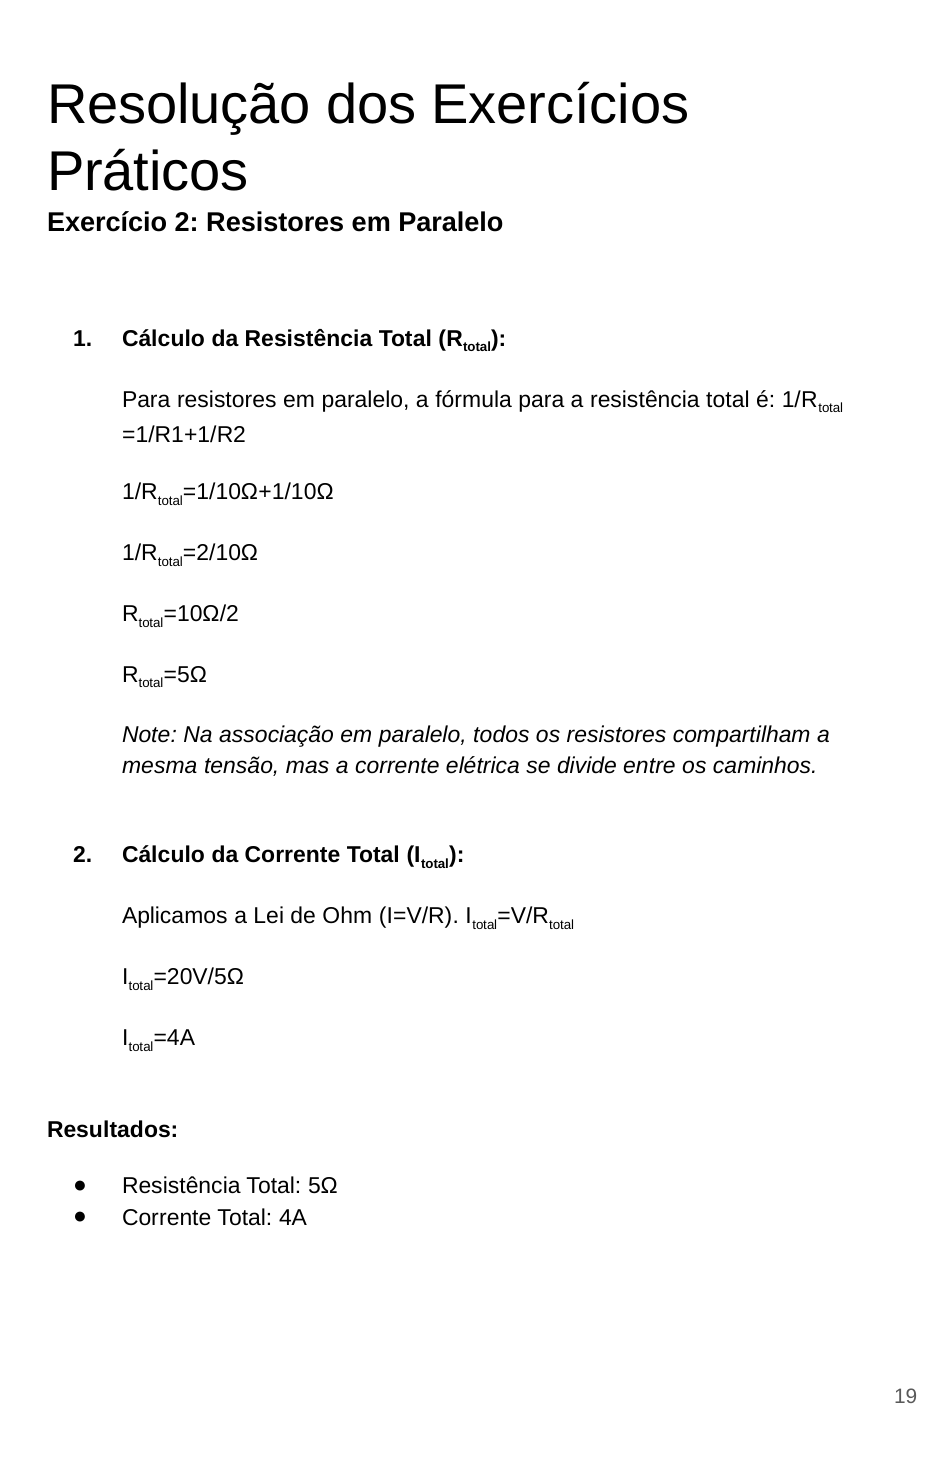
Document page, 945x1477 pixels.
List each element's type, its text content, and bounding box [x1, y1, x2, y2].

slide_number ‹#› [875, 1338, 933, 1452]
text_box Exercício 2: Resistores em Paralelo Cálculo da Resistência Total (Rtotal​): Para resistores em paralelo, a fórmula para a resistência total é: 1/Rtotal​=1/R1+1/R2 1/Rtotal​=1/10Ω+1/10Ω 1/Rtotal​=2/10Ω Rtotal​=10Ω/2 Rtotal​=5Ω Note: Na associação em paralelo, todos os resistores compartilham a mesma tensão, mas a corrente elétrica se divide entre os caminhos. Cálculo da Corrente Total (Itotal​): Aplicamos a Lei de Ohm (I=V/R). Itotal​=V/Rtotal​ Itotal​=20V/5Ω Itotal​=4A Resultados: Resistência Total: 5Ω Corrente Total: 4A [32, 184, 878, 1372]
title Resolução dos Exercícios Práticos [32, 52, 913, 218]
